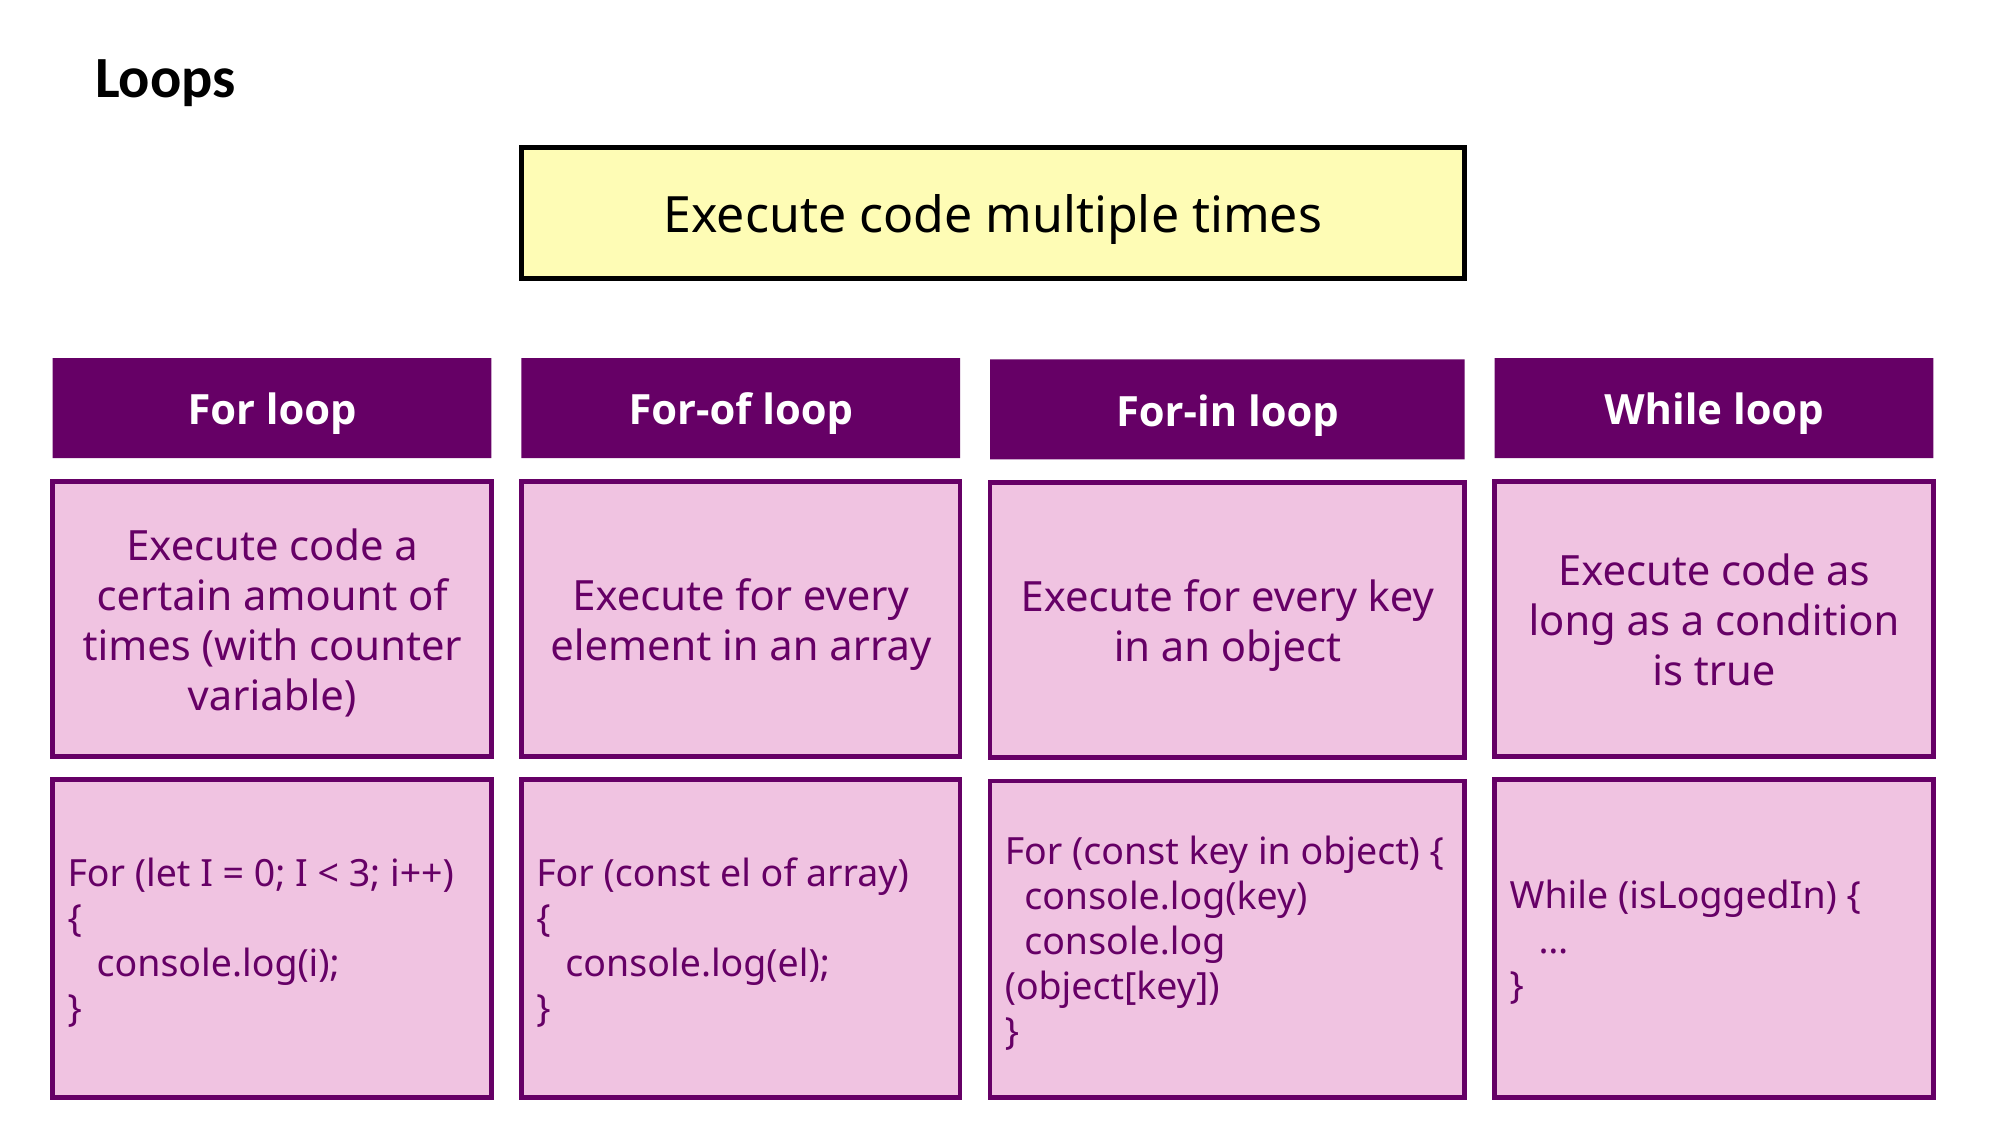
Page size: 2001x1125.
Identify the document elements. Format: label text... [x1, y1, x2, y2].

text_box For-of loop [520, 357, 961, 459]
text_box Execute for every element in an array [520, 480, 961, 758]
text_box For (let I = 0; I < 3; i++) { console.log(i); } [52, 779, 492, 1098]
text_box While (isLoggedIn) { … } [1494, 779, 1934, 1098]
text_box For (const el of array) { console.log(el); } [520, 779, 961, 1098]
text_box For-in loop [989, 358, 1466, 460]
text_box Loops [80, 31, 1214, 117]
text_box For (const key in object) { console.log(key) console.log (object[key]) } [989, 780, 1466, 1098]
text_box Execute code as long as a condition is true [1494, 480, 1934, 758]
text_box Execute for every key in an object [989, 481, 1466, 759]
text_box For loop [52, 357, 492, 459]
text_box Execute code a certain amount of times (with counter variable) [52, 480, 492, 758]
text_box Execute code multiple times [520, 146, 1466, 279]
text_box While loop [1494, 357, 1934, 459]
